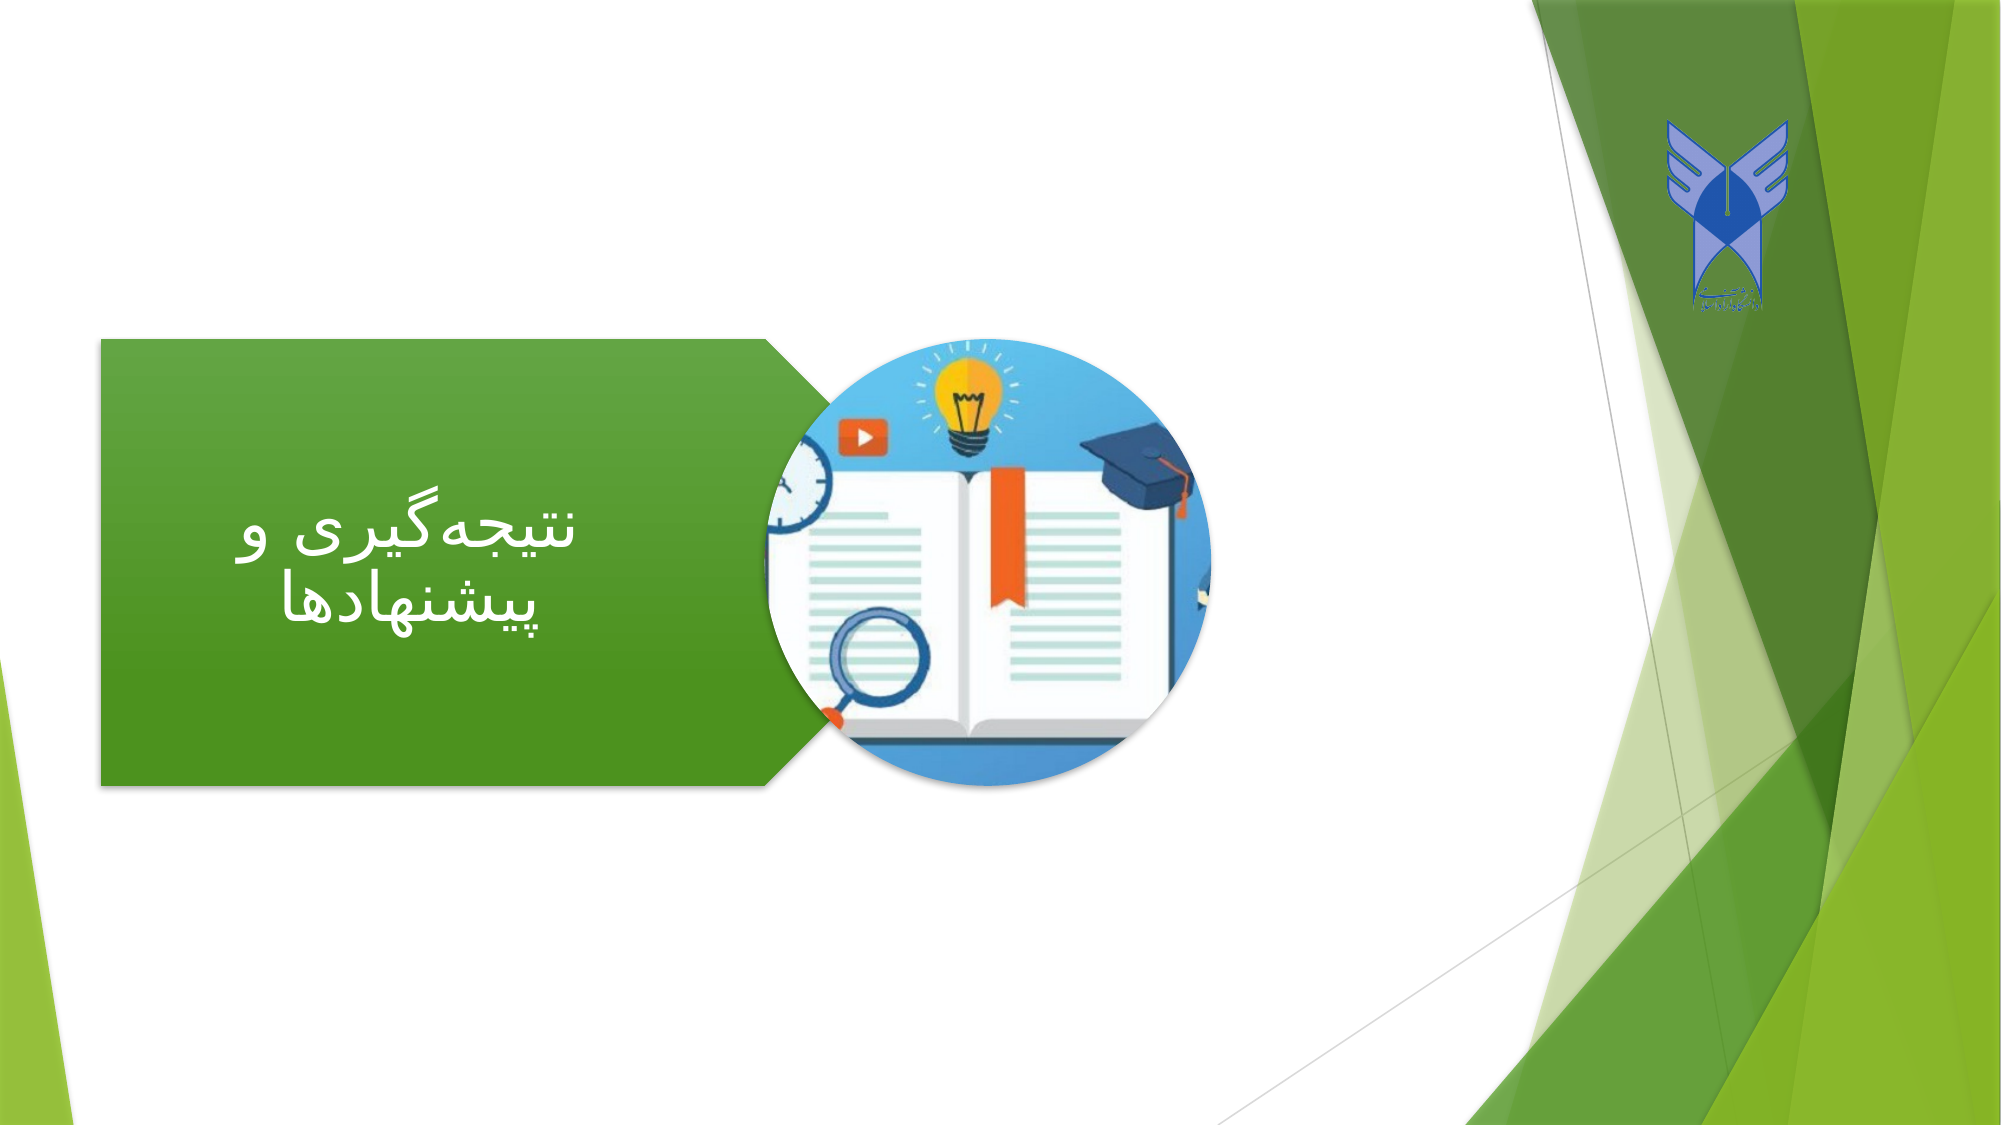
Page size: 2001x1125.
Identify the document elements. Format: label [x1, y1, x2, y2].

text_box [0, 117, 1324, 1008]
picture [1666, 119, 1789, 313]
